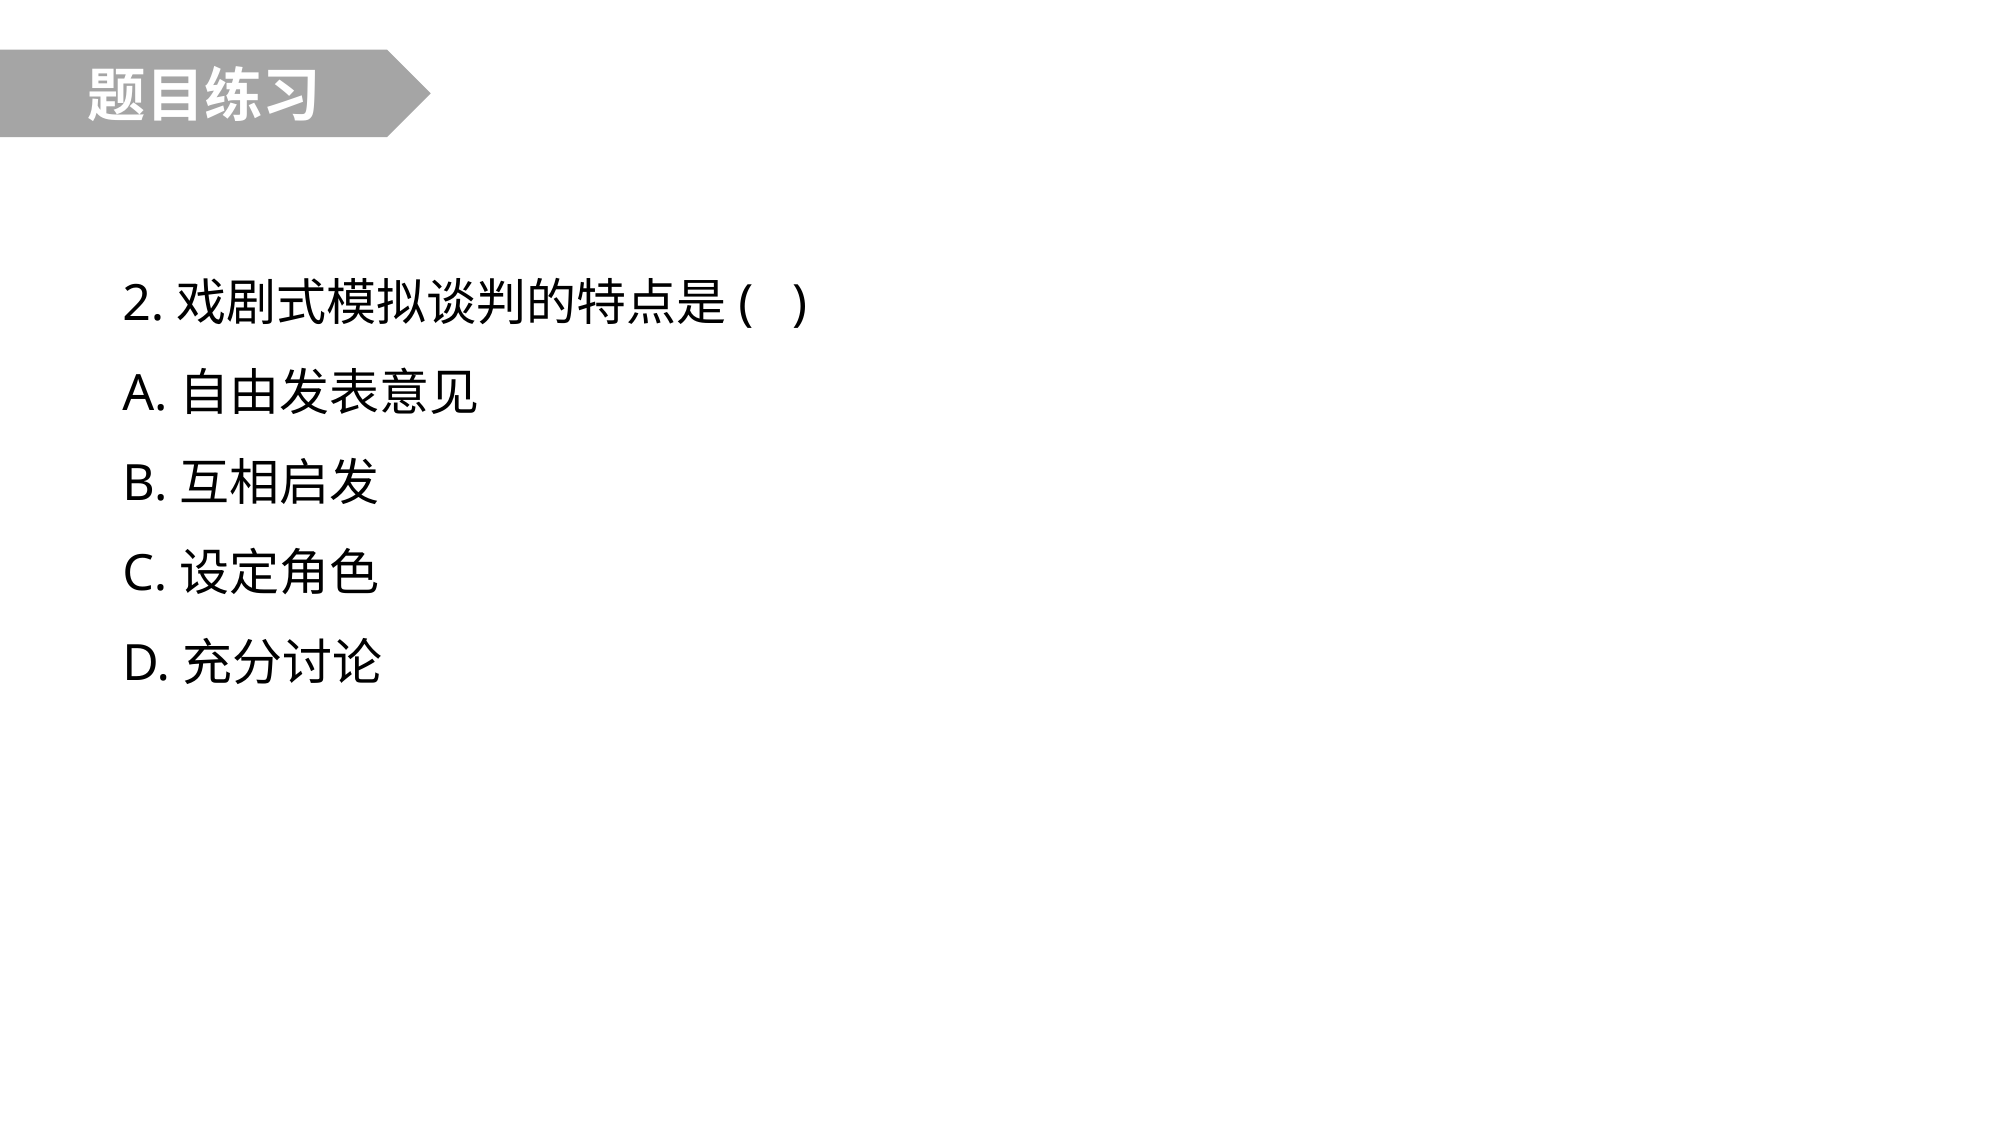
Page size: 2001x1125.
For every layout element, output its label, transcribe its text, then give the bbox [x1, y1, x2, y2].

text_box 题目练习 [0, 48, 433, 139]
text_box 2.戏剧式模拟谈判的特点是( ) A.自由发表意见 B.互相启发 C.设定角色 D.充分讨论 [107, 232, 1908, 698]
